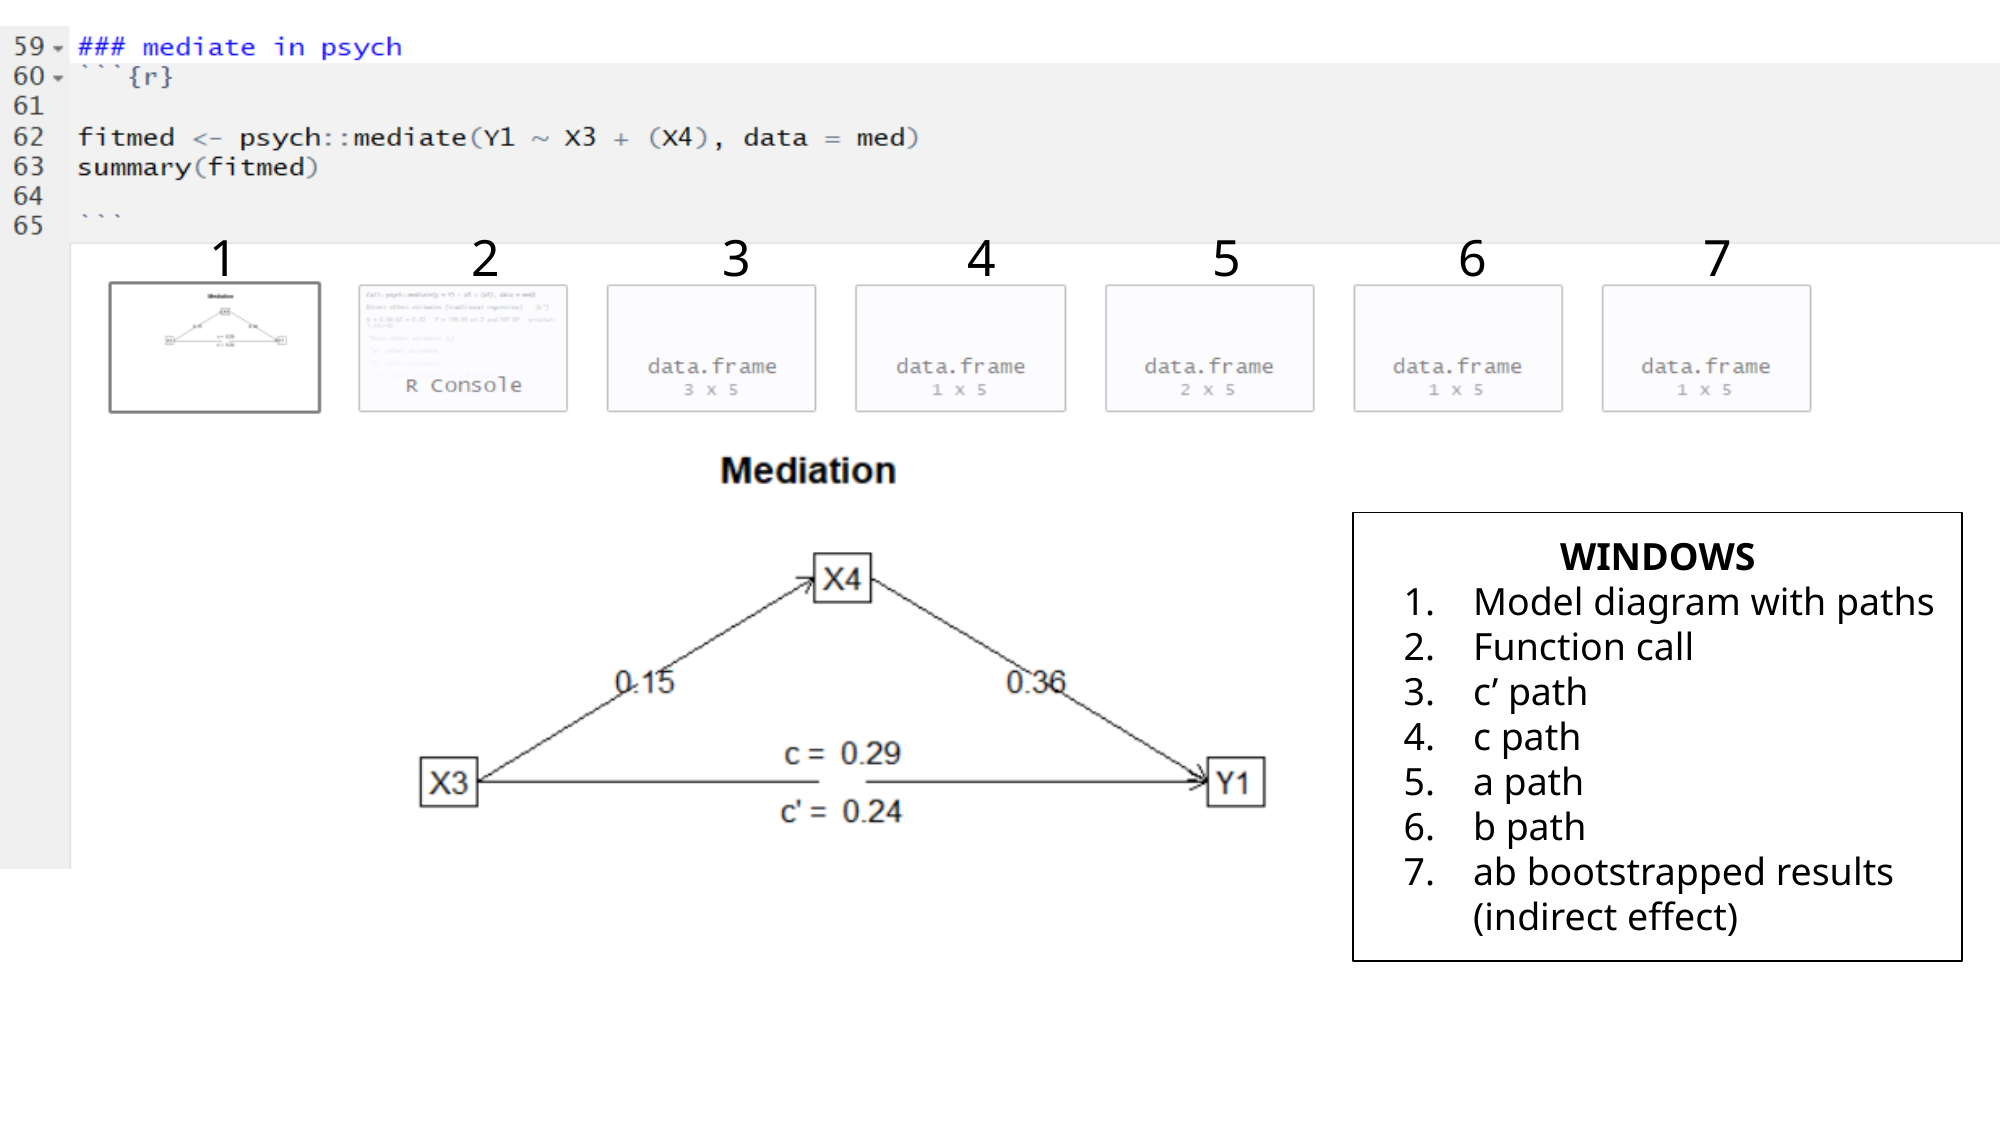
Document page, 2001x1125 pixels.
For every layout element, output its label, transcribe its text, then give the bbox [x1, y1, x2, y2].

text_box WINDOWS Model diagram with paths Function call c’ path c path a path b path ab bootstrapped results (indirect effect) [1353, 880, 1963, 961]
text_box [0, 25, 2000, 869]
